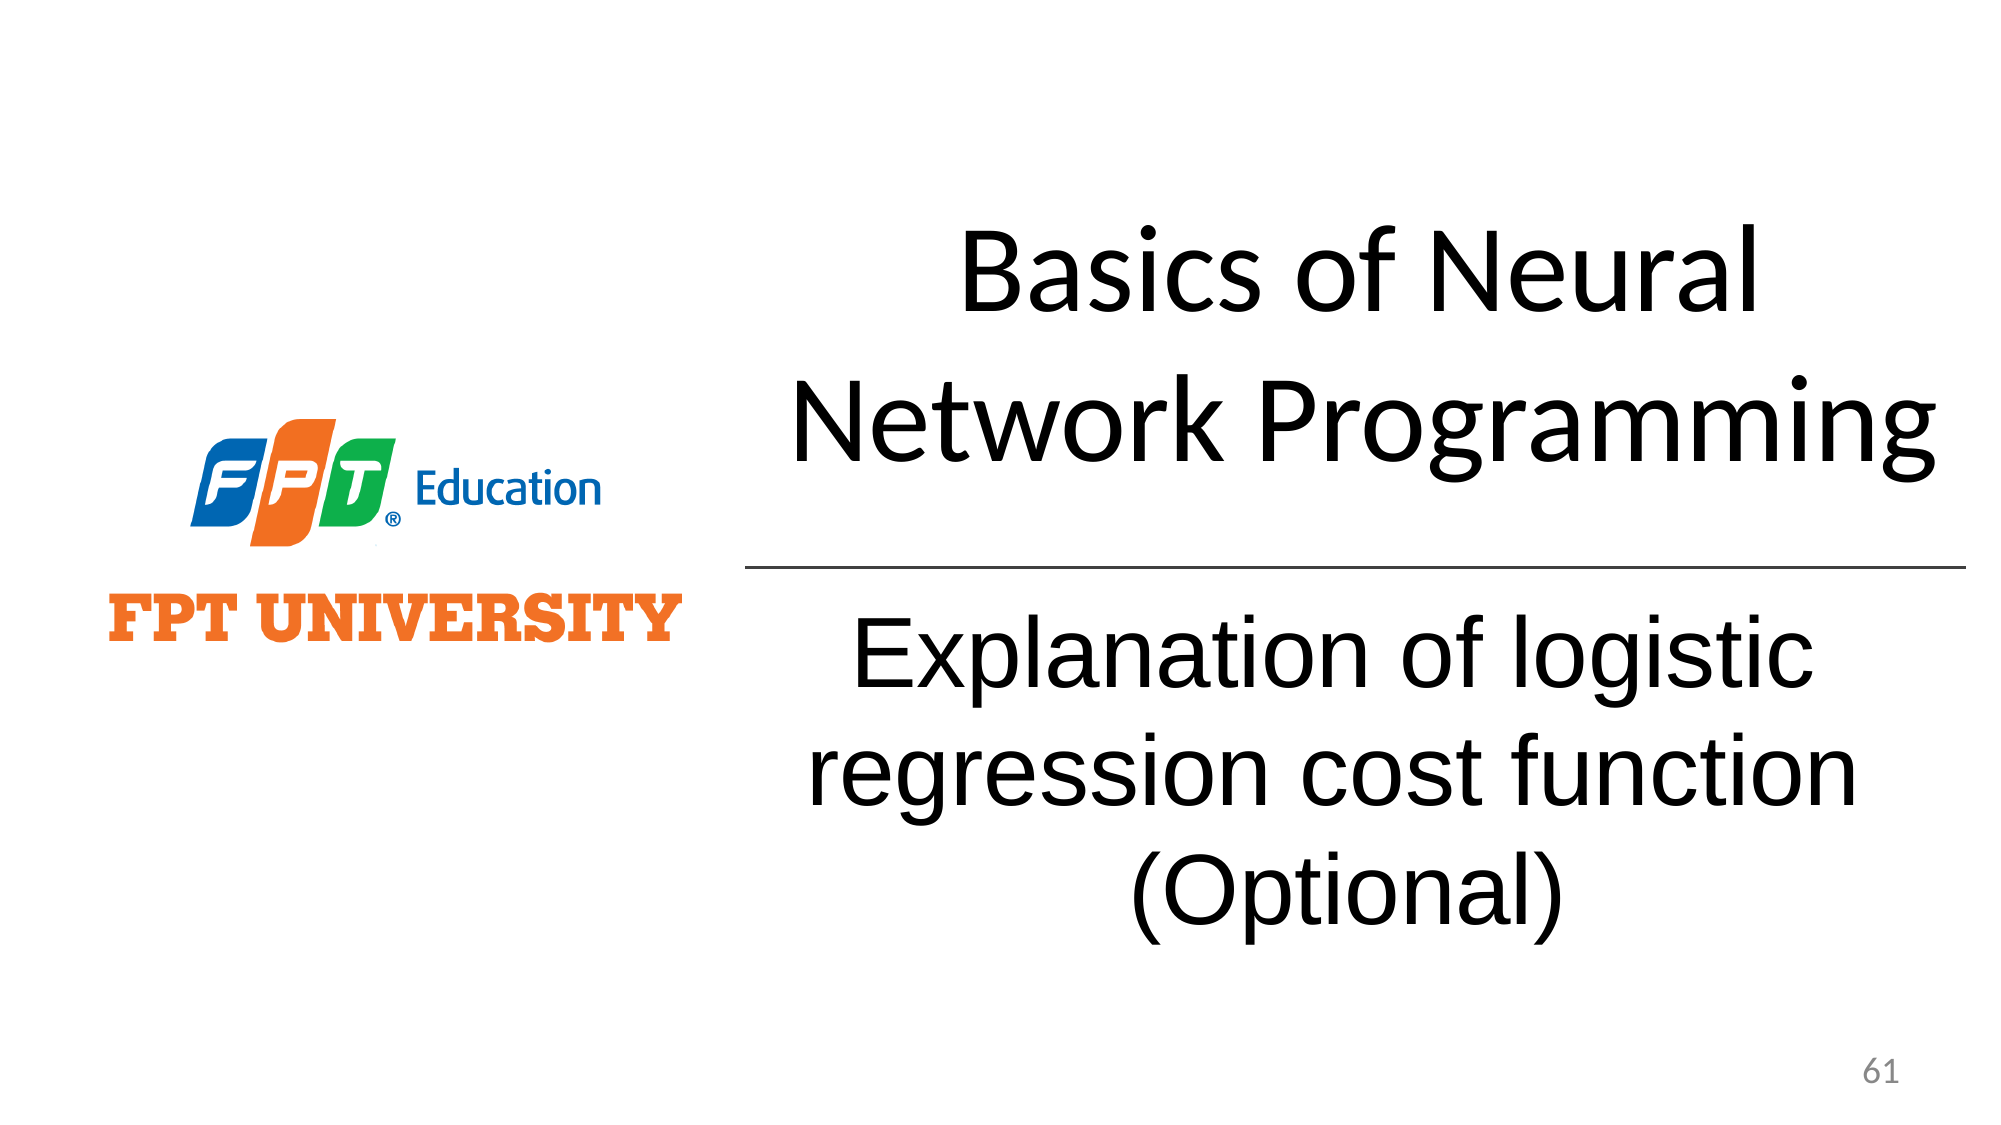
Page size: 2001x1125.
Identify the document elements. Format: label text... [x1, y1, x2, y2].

slide_number 61 [1440, 1046, 1900, 1103]
picture [68, 353, 704, 704]
text_box Explanation of logistic regression cost function (Optional) [745, 589, 1949, 949]
list Basics of Neural Network Programming [75, 184, 1949, 824]
